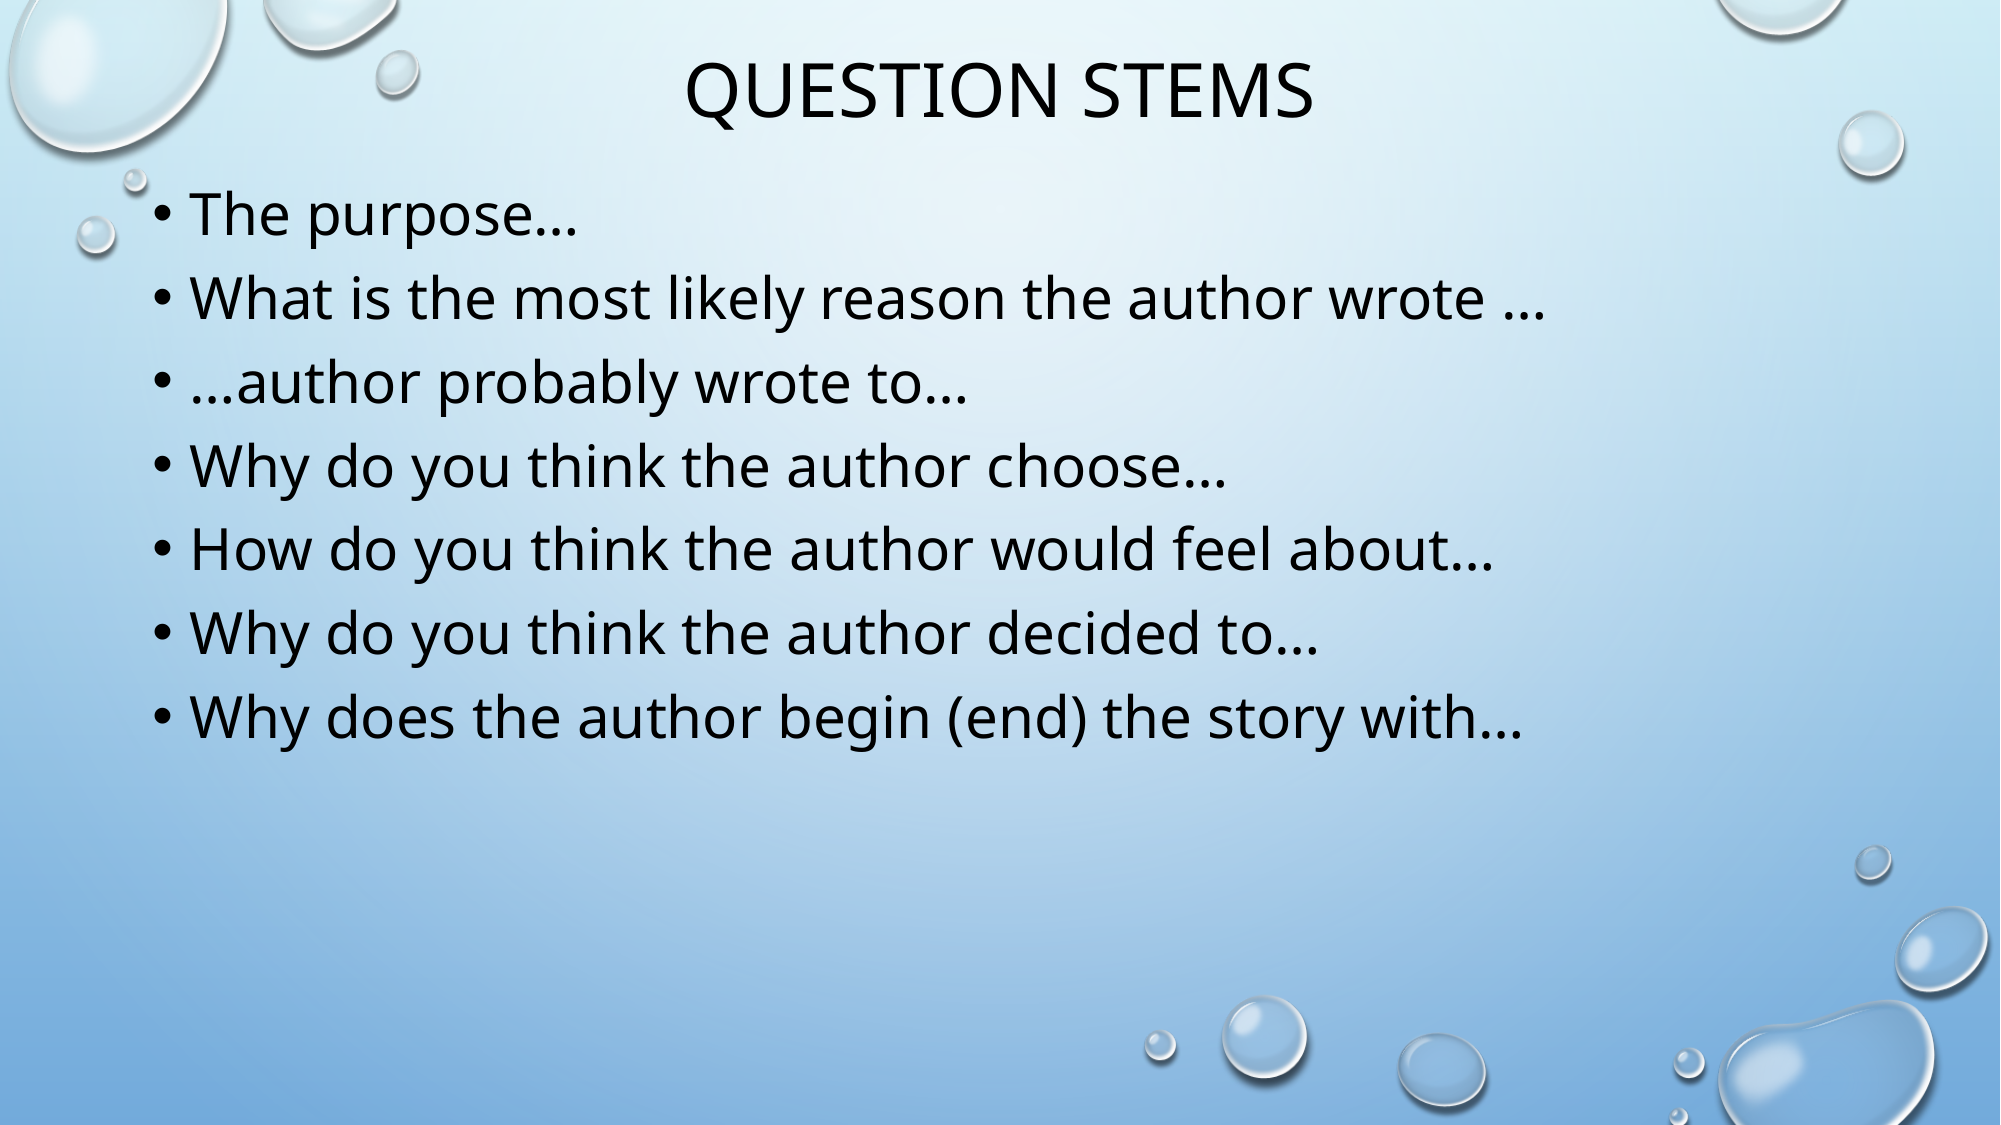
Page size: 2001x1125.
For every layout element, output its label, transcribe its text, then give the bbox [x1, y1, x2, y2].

title QUESTION STEMS [149, 29, 1851, 156]
picture [0, 0, 2000, 1125]
list The purpose… What is the most likely reason the author wrote … …author probably wrote to… Why do you think the author choose… How do you think the author would feel about… Why do you think the author decided to… Why does the author begin (end) the story with… [137, 156, 1827, 966]
